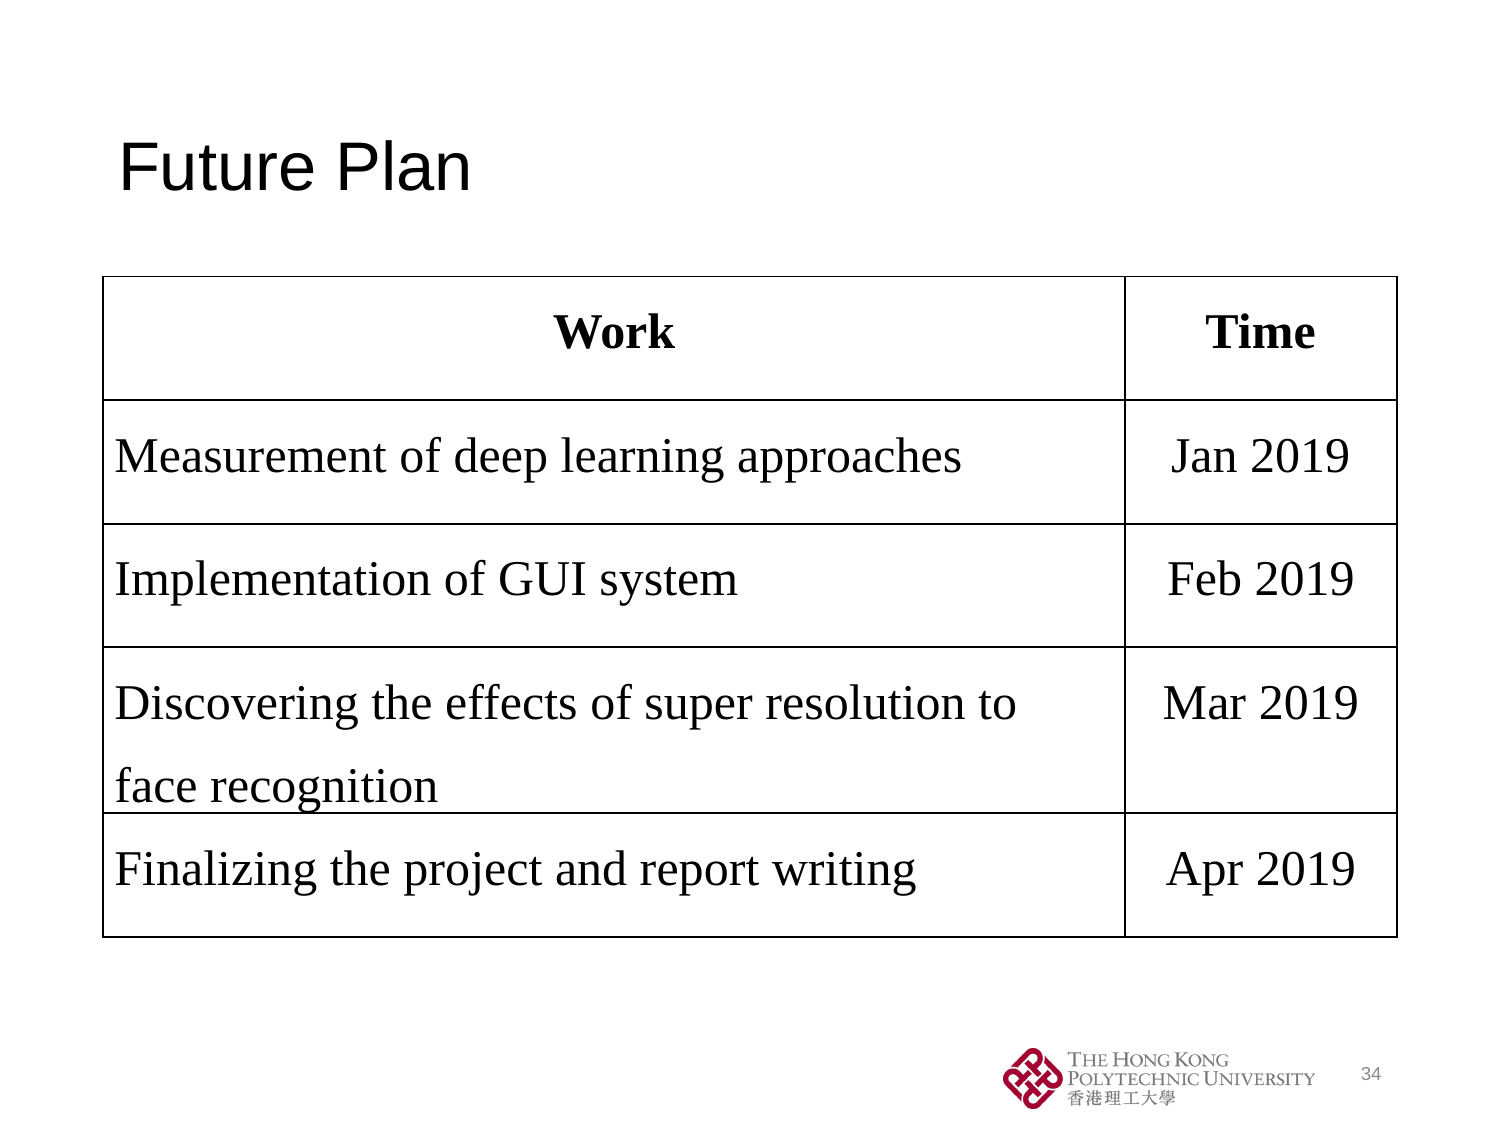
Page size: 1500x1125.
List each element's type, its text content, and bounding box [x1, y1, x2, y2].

table_cell Feb 2019 [1126, 525, 1396, 646]
table_cell Discovering the effects of super resolution to face recognition [104, 648, 1124, 812]
title Future Plan [103, 59, 1397, 276]
table_cell Finalizing the project and report writing [104, 814, 1124, 936]
table_header Work [104, 277, 1124, 399]
table_cell Jan 2019 [1126, 401, 1396, 523]
table_cell Mar 2019 [1126, 648, 1396, 812]
picture [1003, 1048, 1315, 1109]
table_cell Apr 2019 [1126, 814, 1396, 936]
table_header Time [1126, 277, 1396, 399]
table_cell Measurement of deep learning approaches [104, 401, 1124, 523]
slide_number 34 [1059, 1042, 1397, 1103]
table_cell Implementation of GUI system [104, 525, 1124, 646]
